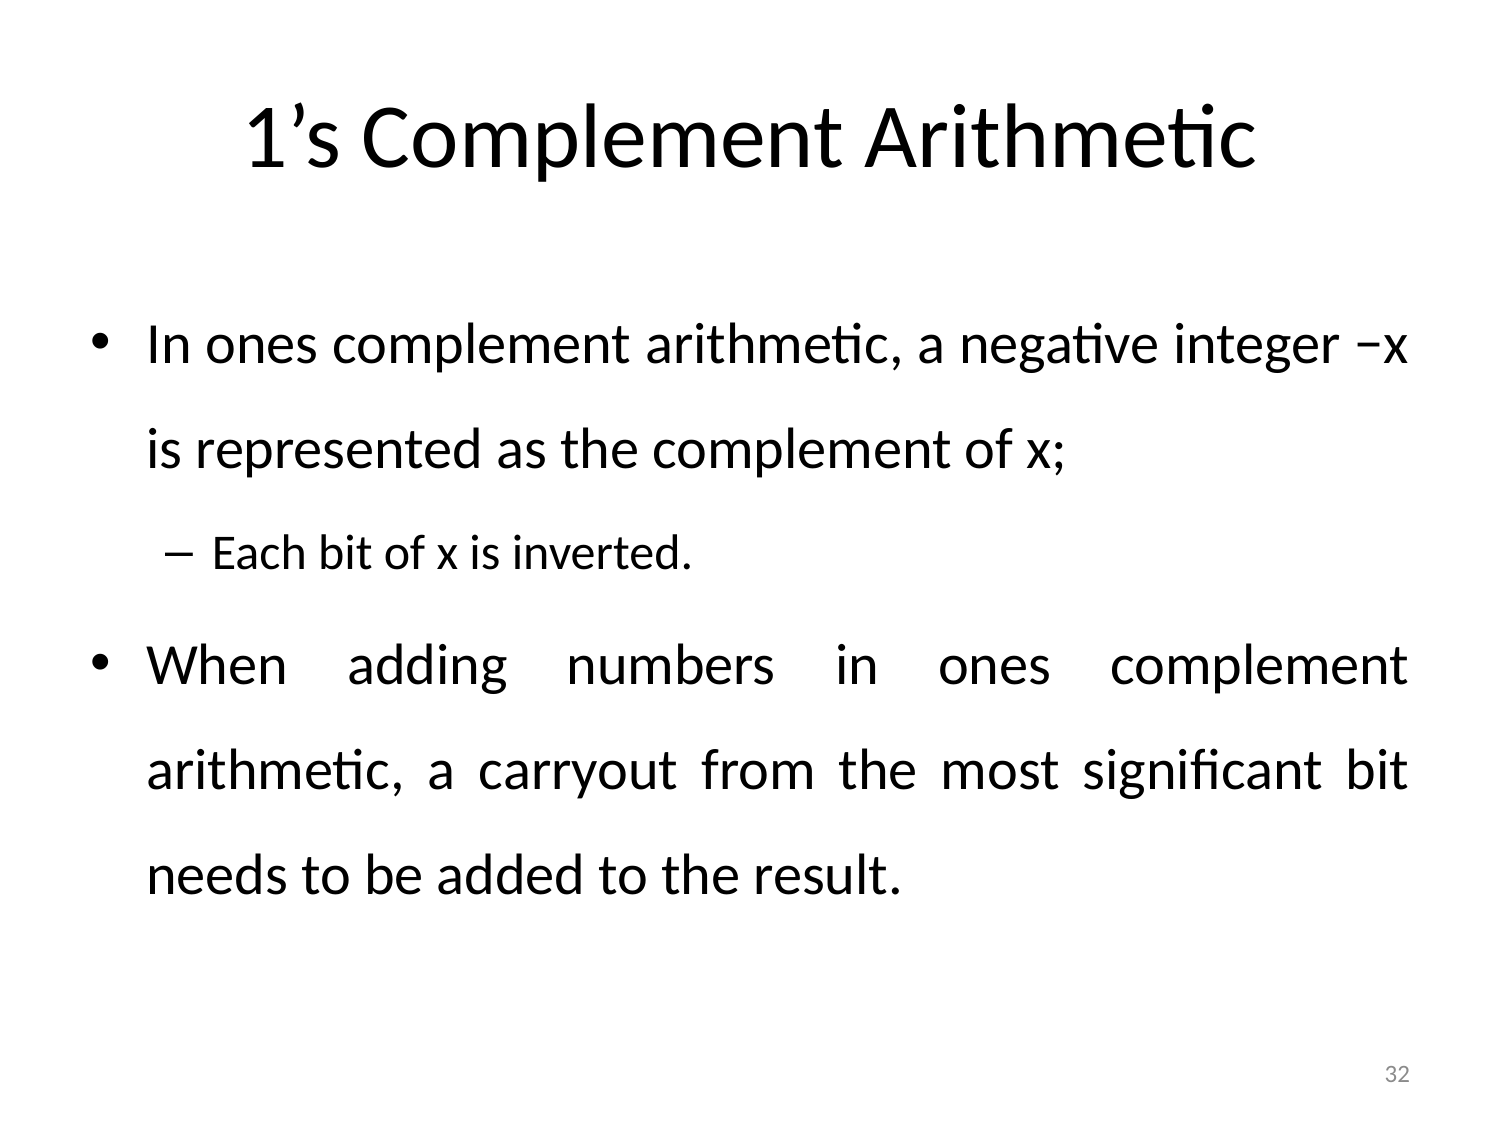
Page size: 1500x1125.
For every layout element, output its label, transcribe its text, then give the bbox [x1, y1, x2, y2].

title 1’s Complement Arithmetic [75, 37, 1425, 225]
list In ones complement arithmetic, a negative integer −x is represented as the complement of x; Each bit of x is inverted. When adding numbers in ones complement arithmetic, a carryout from the most significant bit needs to be added to the result. [75, 262, 1425, 1005]
slide_number 32 [1074, 1042, 1425, 1103]
